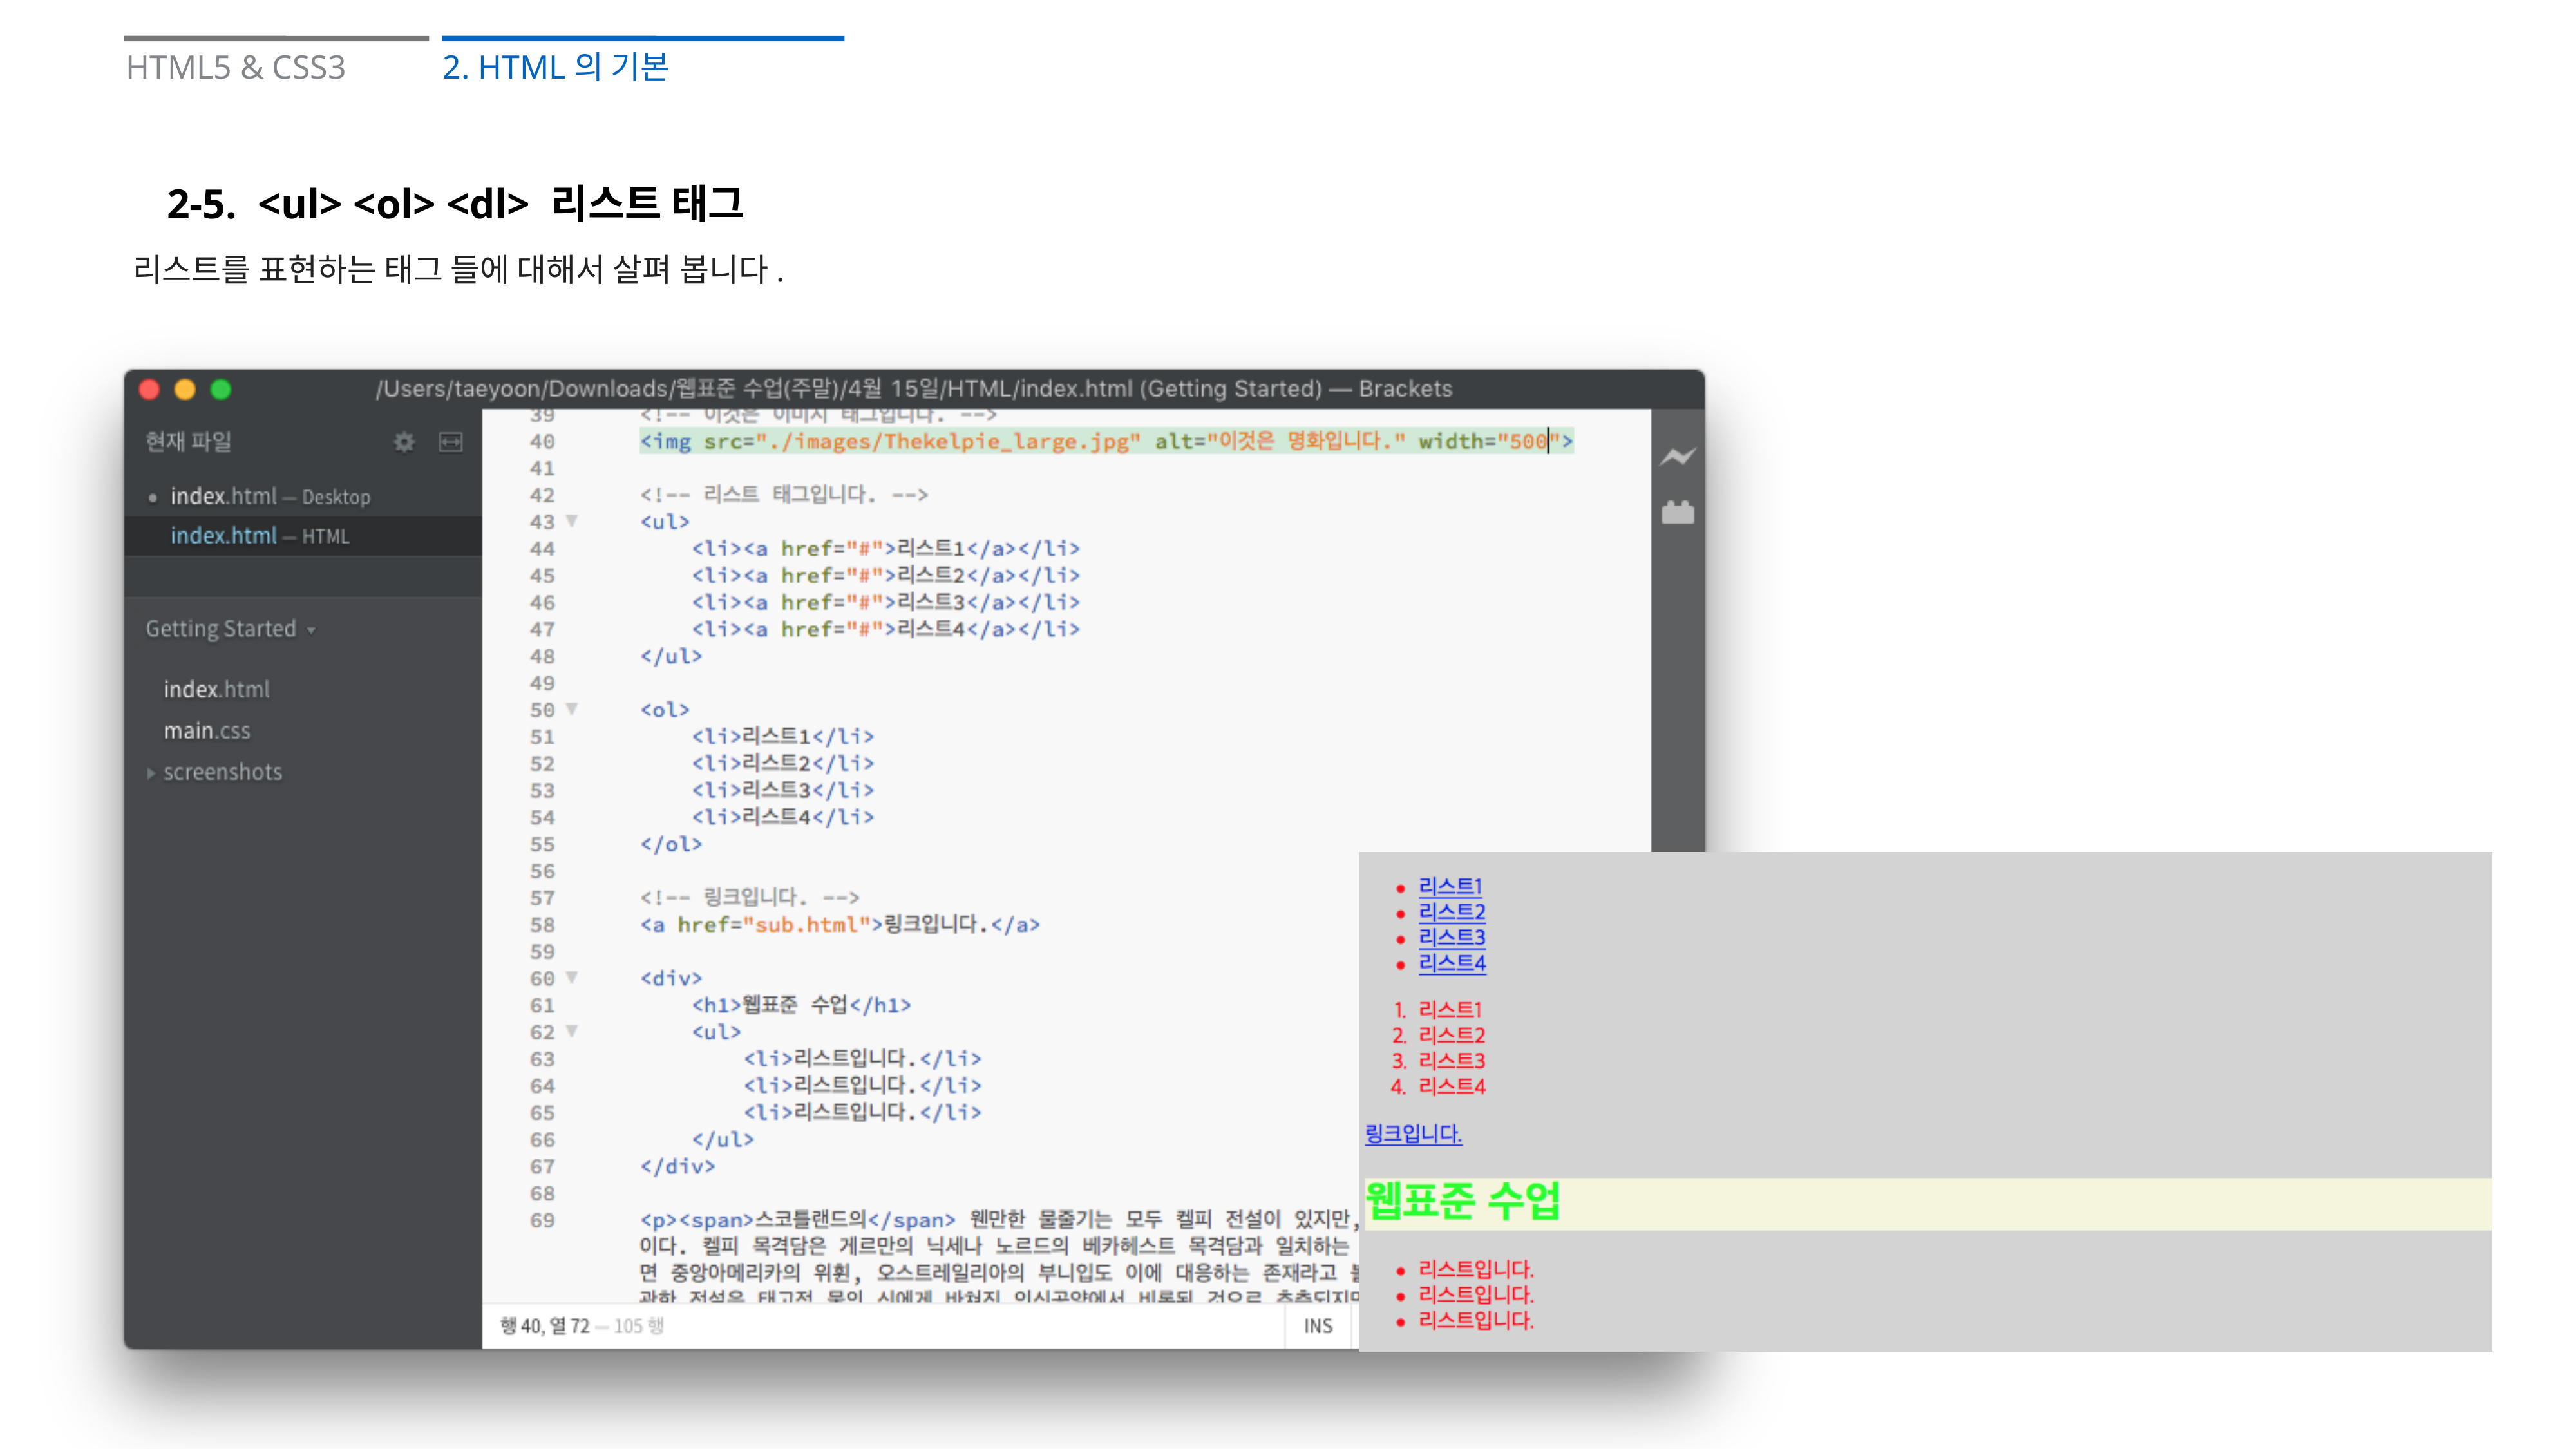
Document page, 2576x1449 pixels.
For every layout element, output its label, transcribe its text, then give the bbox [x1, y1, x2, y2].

text_box 리스트를 표현하는 태그 들에 대해서 살펴 봅니다. [125, 242, 2427, 296]
text_box HTML5 & CSS3 [118, 39, 354, 93]
text_box 2-5. <ul> <ol> <dl> 리스트 태그 [159, 171, 753, 234]
picture [24, 313, 2492, 1449]
text_box 2. HTML의 기본 [435, 39, 678, 93]
